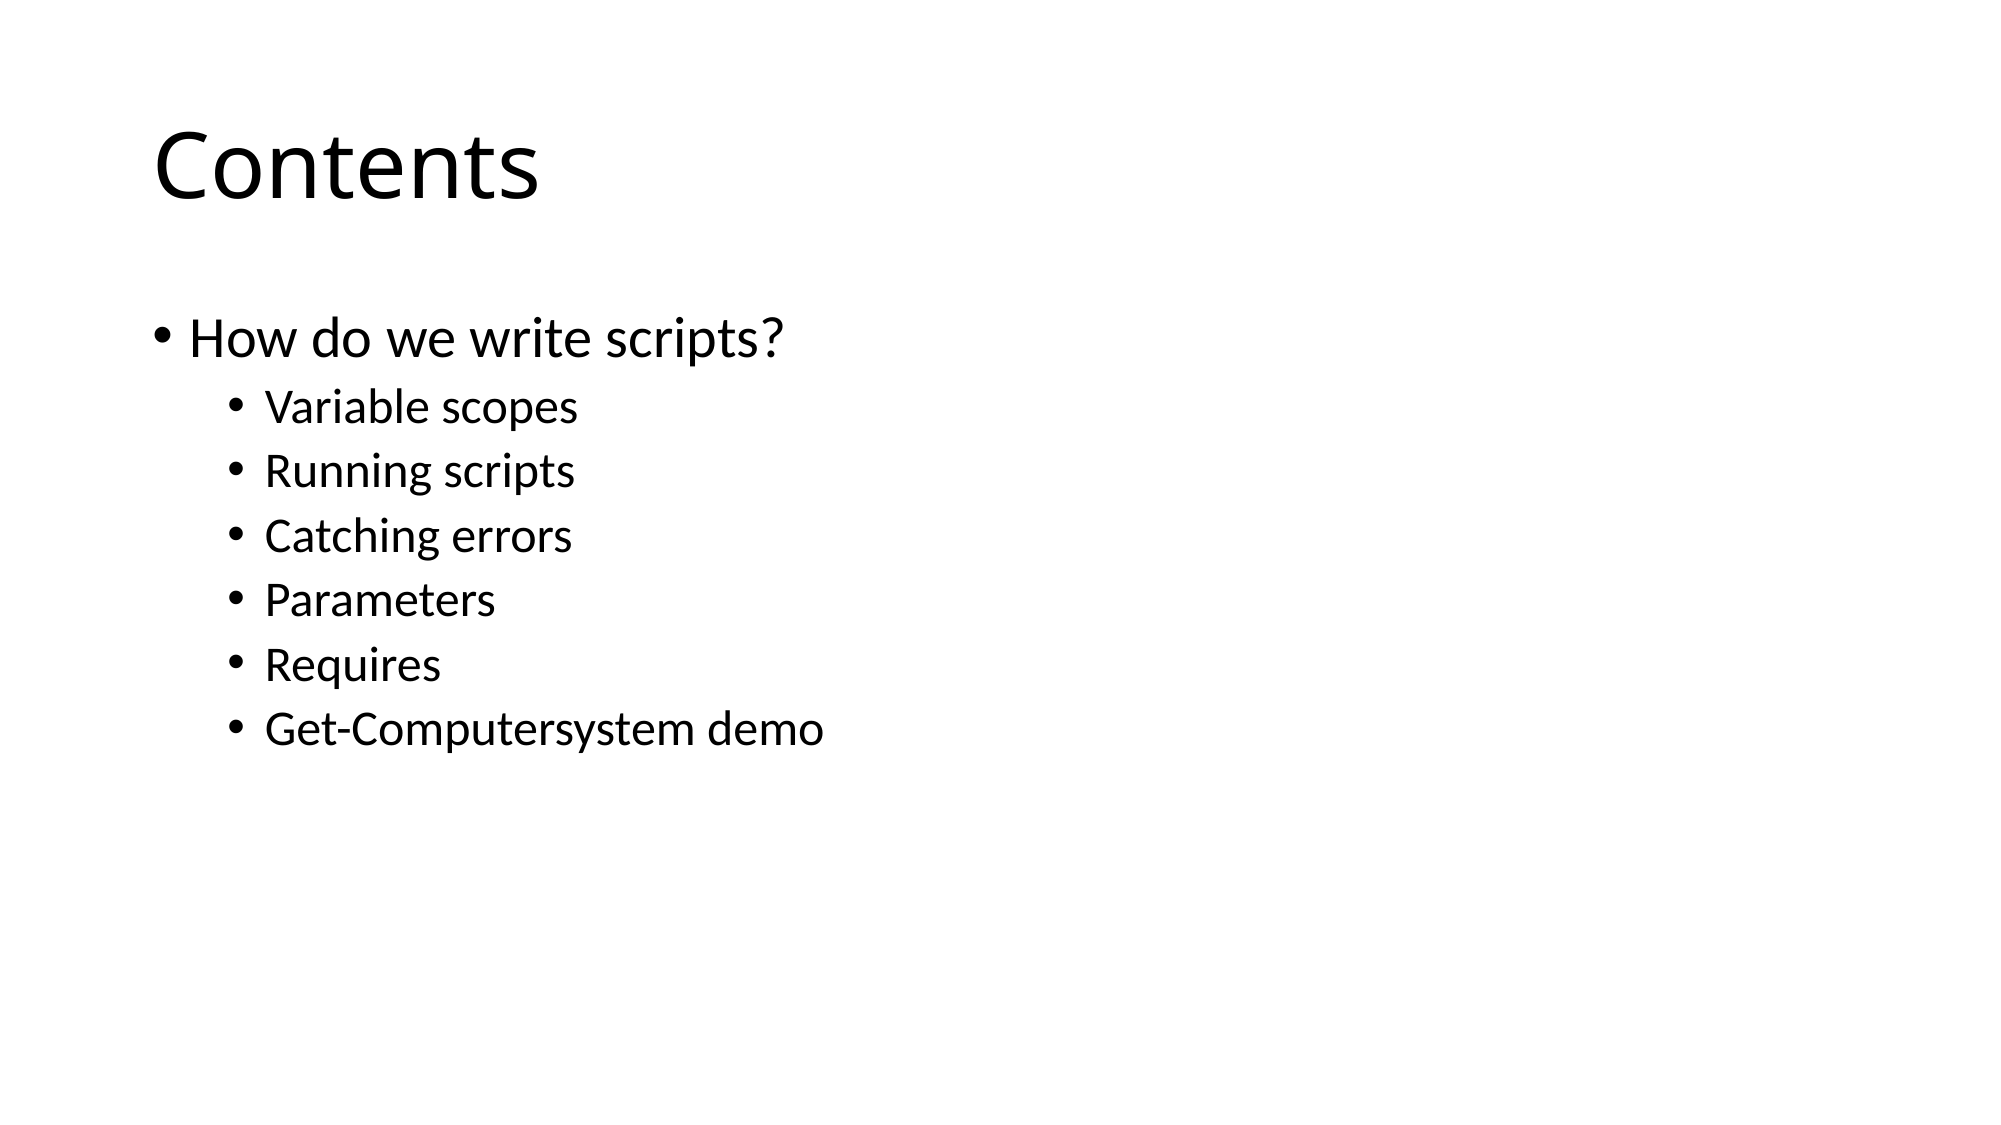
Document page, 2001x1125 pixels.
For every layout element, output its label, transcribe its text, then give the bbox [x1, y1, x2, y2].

title Contents [137, 59, 1863, 278]
list How do we write scripts? Variable scopes Running scripts Catching errors Parameters Requires Get-Computersystem demo [137, 299, 1863, 1014]
